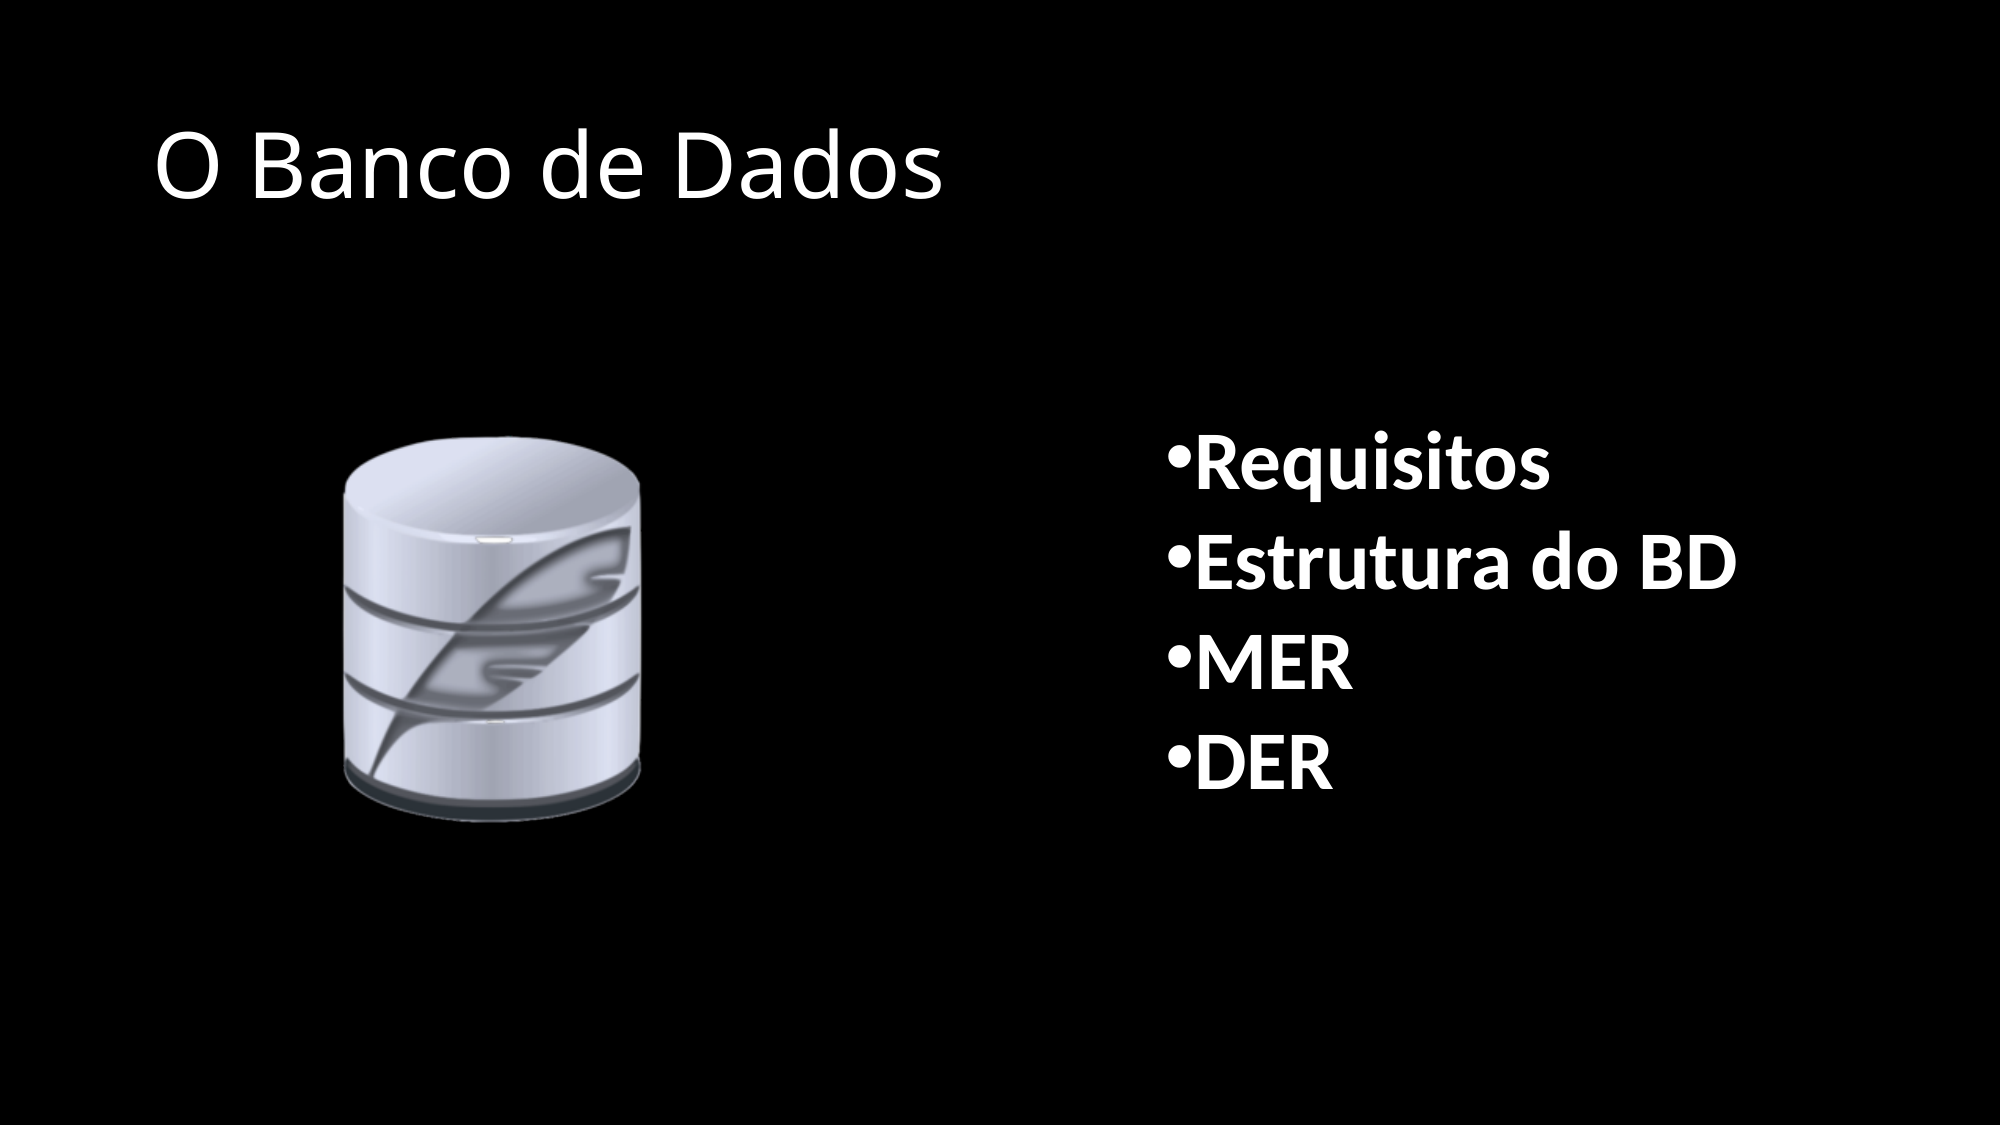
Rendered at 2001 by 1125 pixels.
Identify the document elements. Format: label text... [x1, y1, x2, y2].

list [289, 430, 690, 831]
text_box Requisitos Estrutura do BD MER DER [1150, 398, 1822, 859]
title O Banco de Dados [137, 59, 1863, 278]
